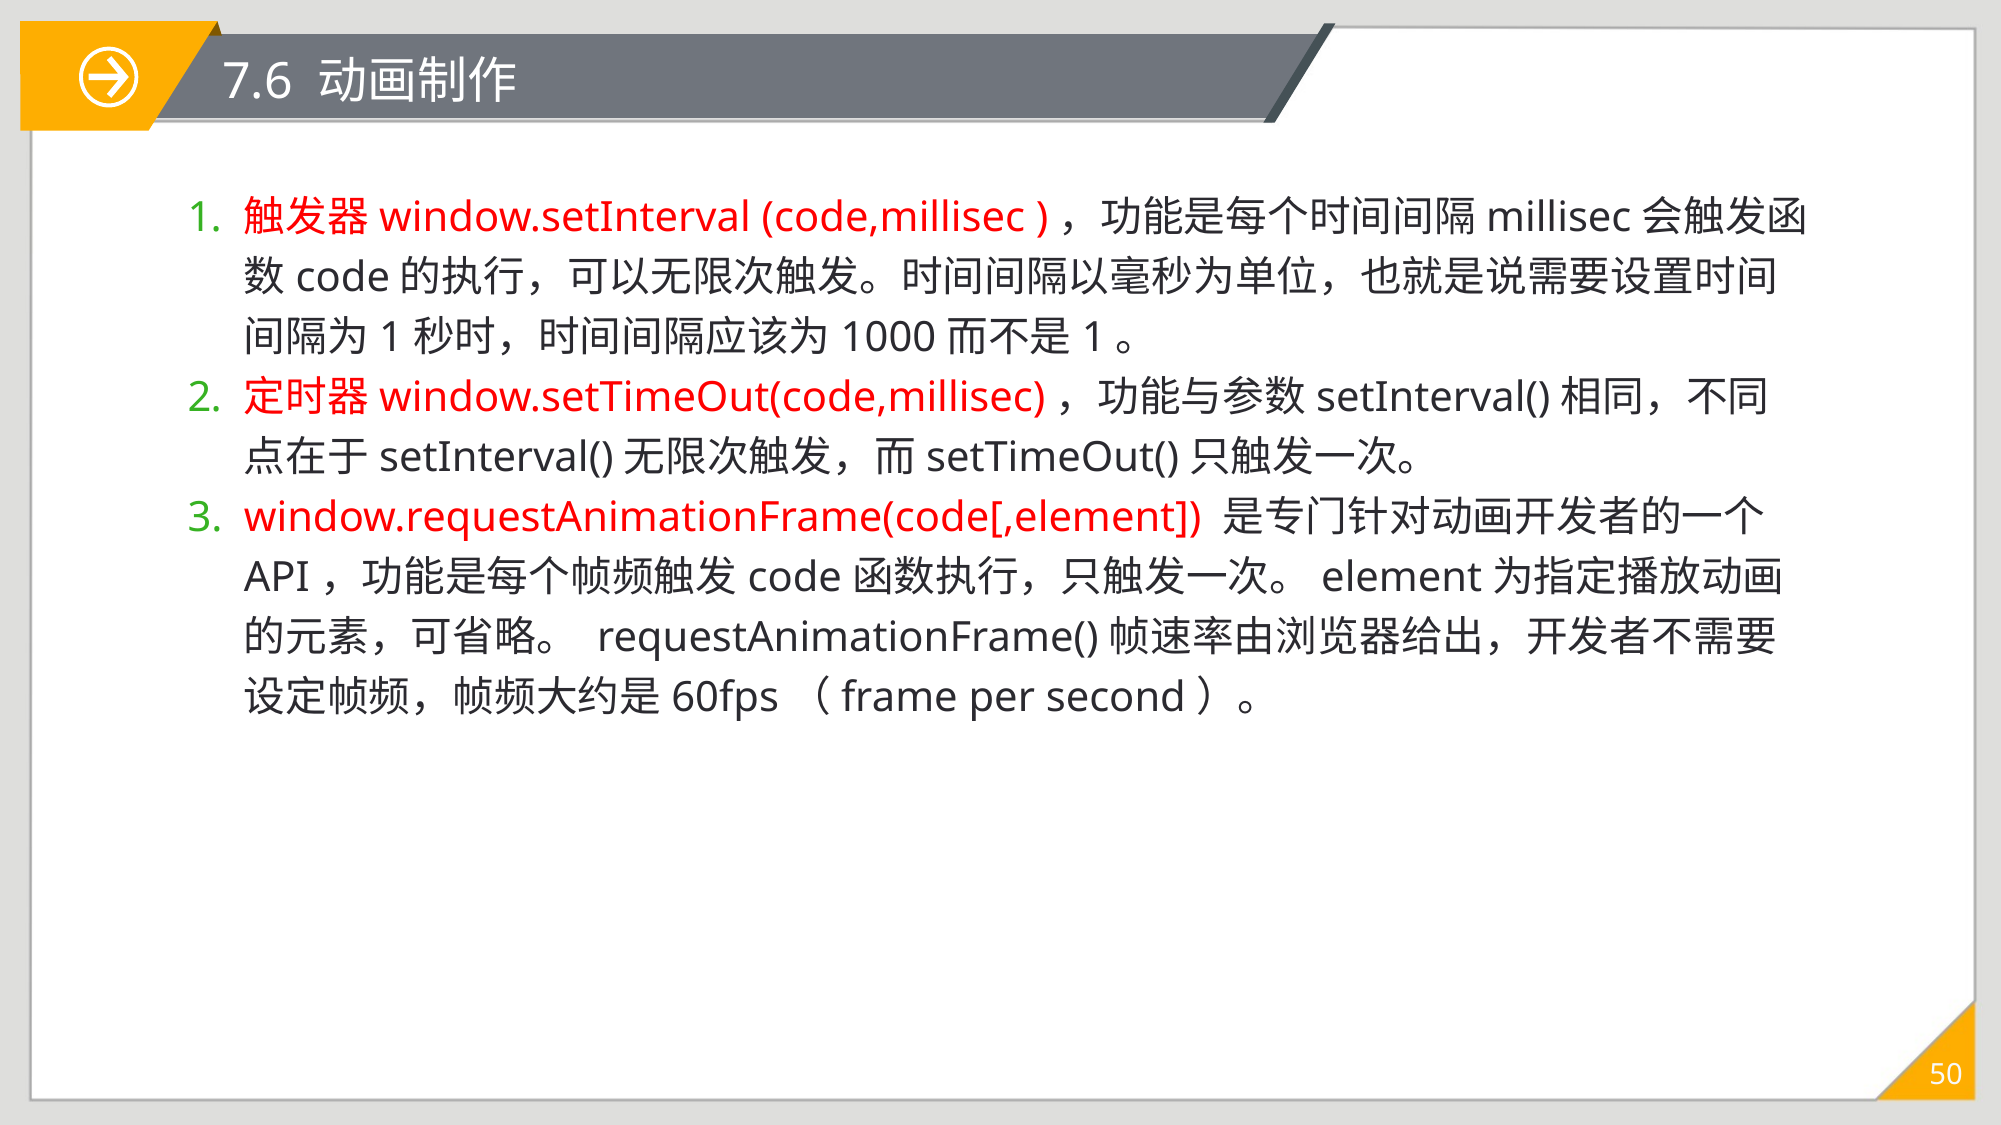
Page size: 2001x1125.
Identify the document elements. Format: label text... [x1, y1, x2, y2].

list 触发器window.setInterval (code,millisec )，功能是每个时间间隔millisec会触发函数code的执行，可以无限次触发。时间间隔以毫秒为单位，也就是说需要设置时间间隔为1秒时，时间间隔应该为1000而不是1。 定时器window.setTimeOut(code,millisec)，功能与参数setInterval()相同，不同点在于setInterval()无限次触发，而setTimeOut()只触发一次。 window.requestAnimationFrame(code[,element]) 是专门针对动画开发者的一个API，功能是每个帧频触发code函数执行，只触发一次。element为指定播放动画的元素，可省略。 requestAnimationFrame()帧速率由浏览器给出，开发者不需要设定帧频，帧频大约是60fps（frame per second）。 [172, 172, 1827, 1012]
picture [0, 0, 2001, 1125]
title 7.6 动画制作 [206, 34, 1792, 123]
